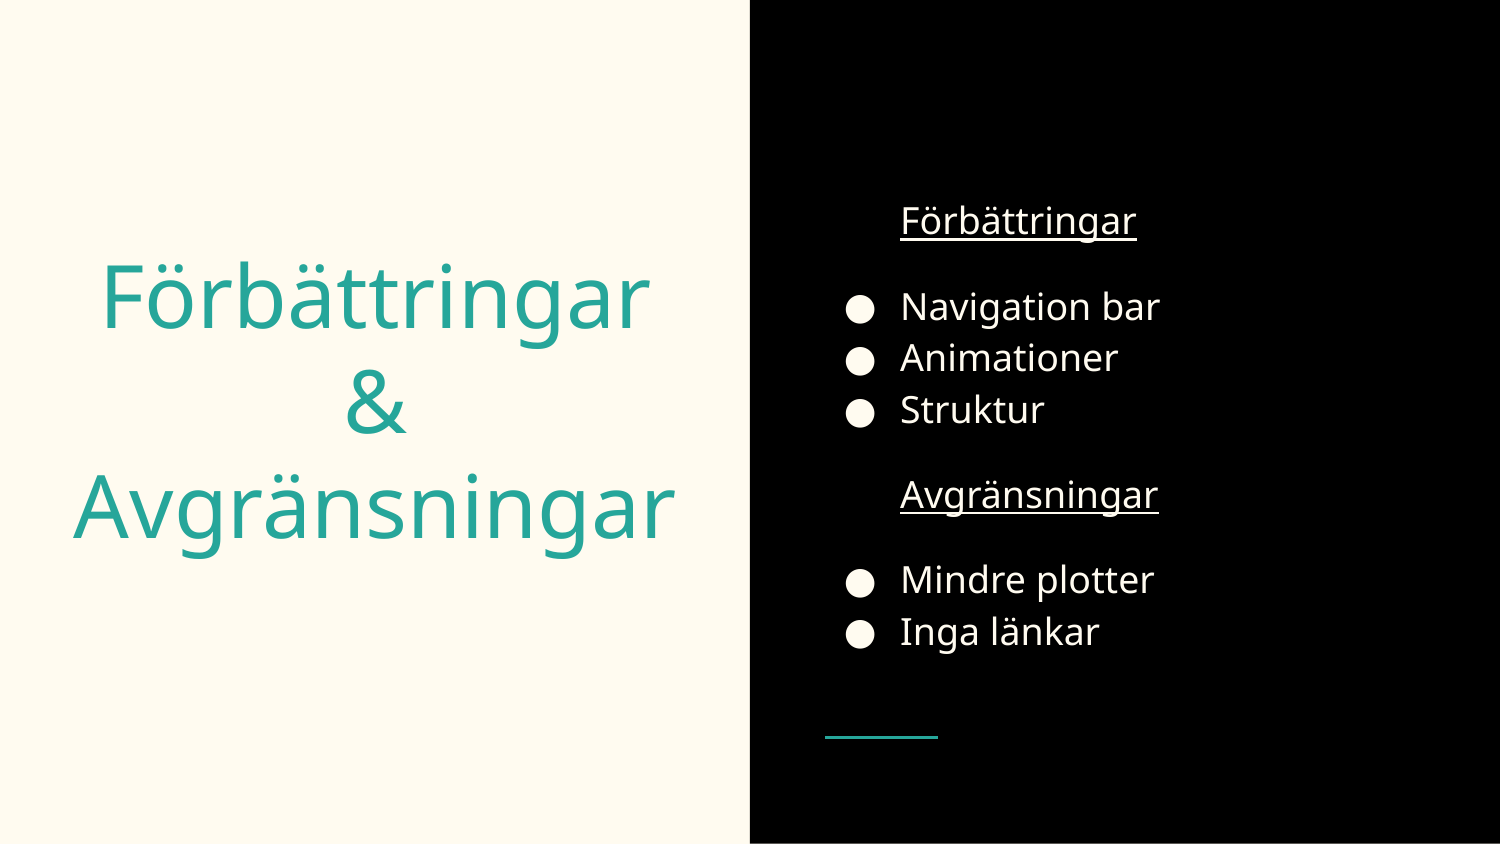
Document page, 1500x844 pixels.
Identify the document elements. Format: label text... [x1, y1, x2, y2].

list Förbättringar Navigation bar Animationer Struktur Avgränsningar Mindre plotter Inga länkar [810, 118, 1440, 725]
title Förbättringar & Avgränsningar [43, 226, 708, 572]
